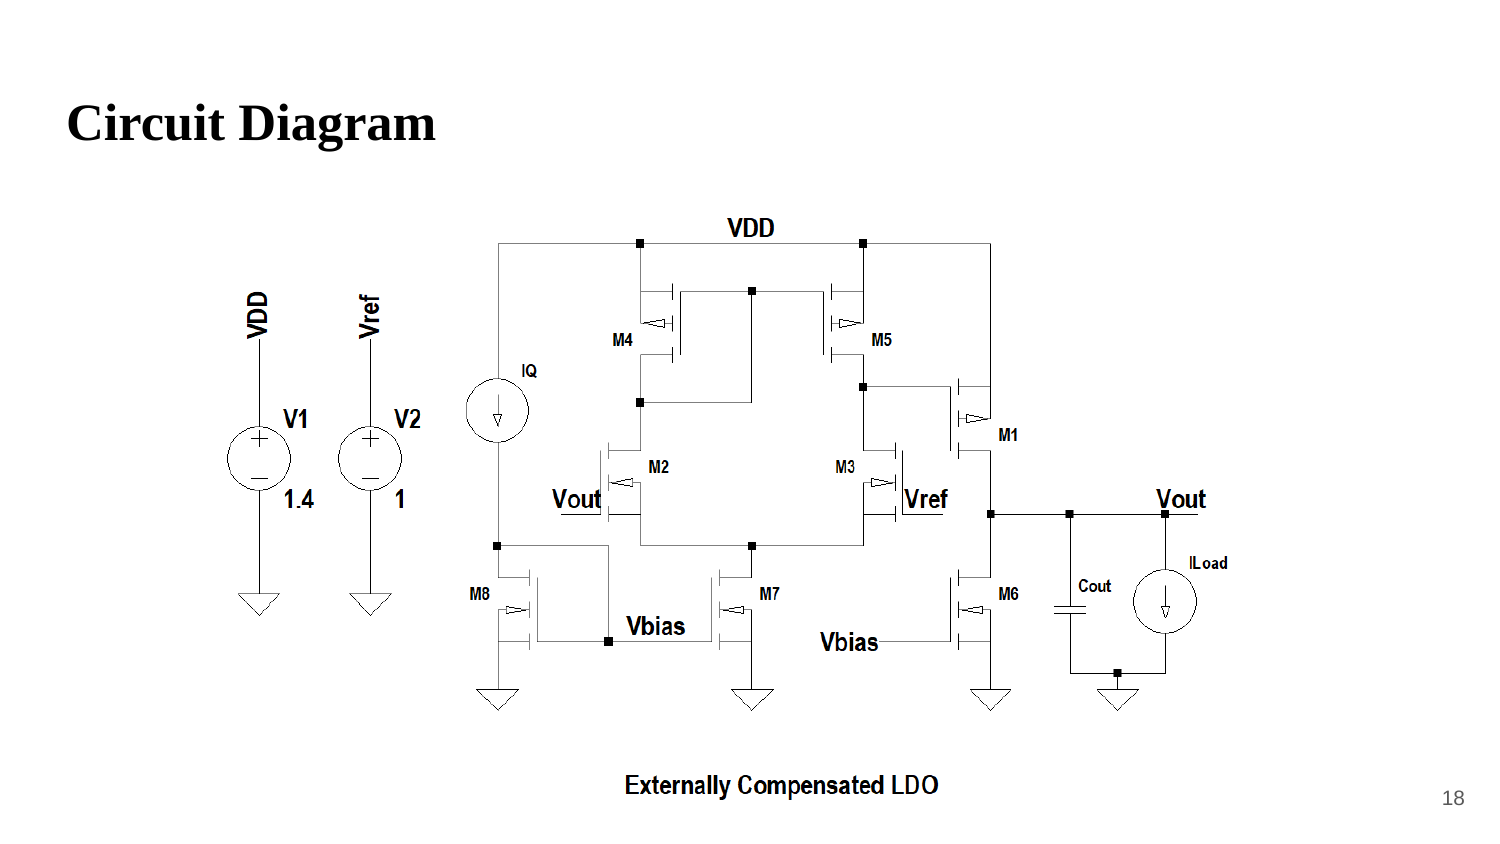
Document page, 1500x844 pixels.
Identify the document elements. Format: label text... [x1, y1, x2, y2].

slide_number ‹#› [1389, 764, 1480, 830]
title Circuit Diagram [51, 72, 1449, 167]
picture [199, 196, 1255, 824]
